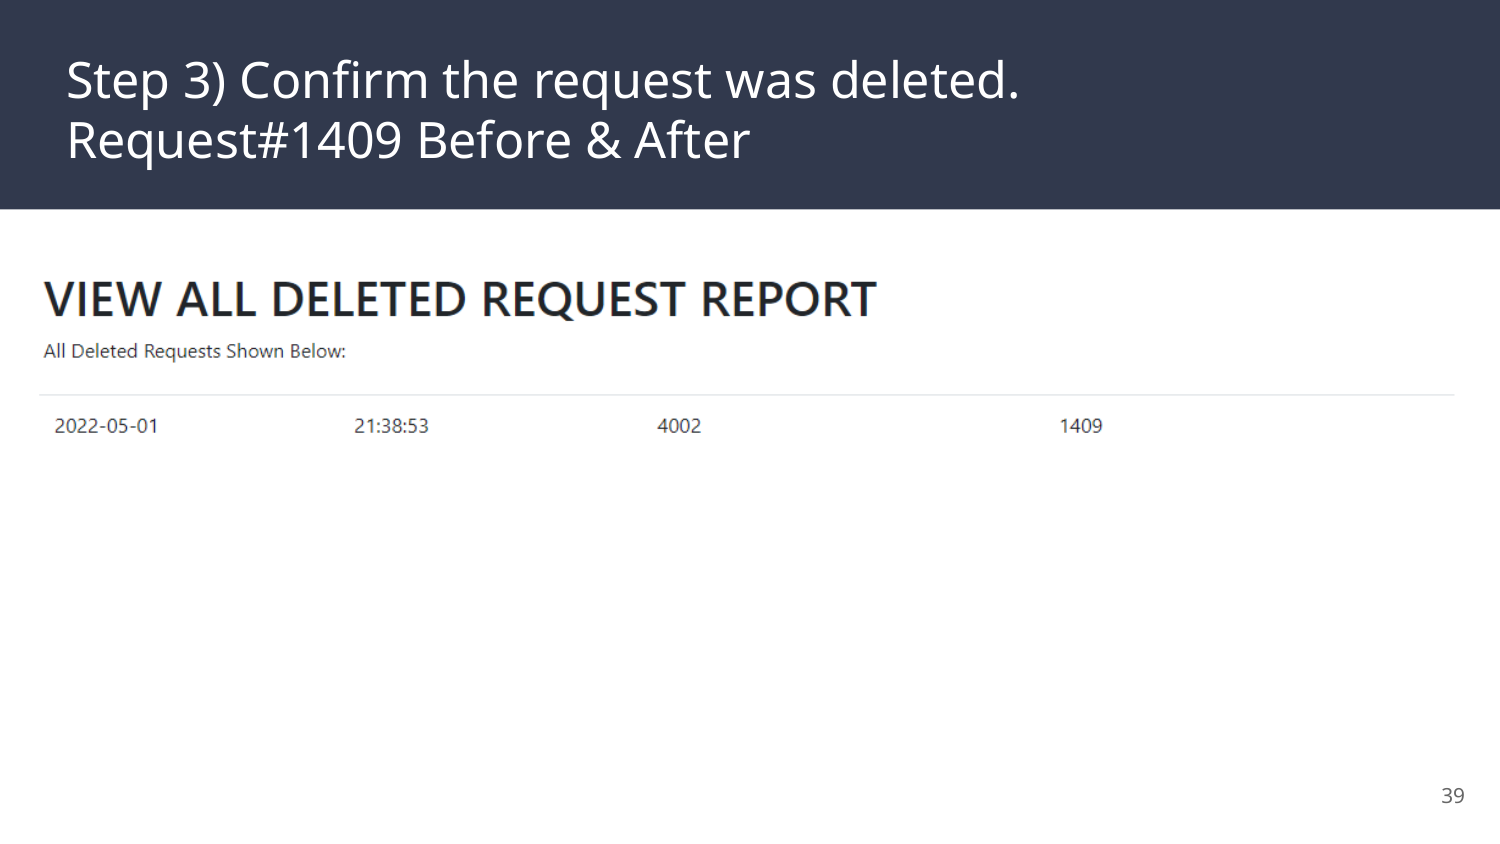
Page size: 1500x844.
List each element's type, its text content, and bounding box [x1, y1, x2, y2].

slide_number ‹#› [1389, 764, 1480, 830]
title Step 3) Confirm the request was deleted. Request#1409 Before & After [51, 33, 1449, 185]
picture [24, 244, 1476, 465]
